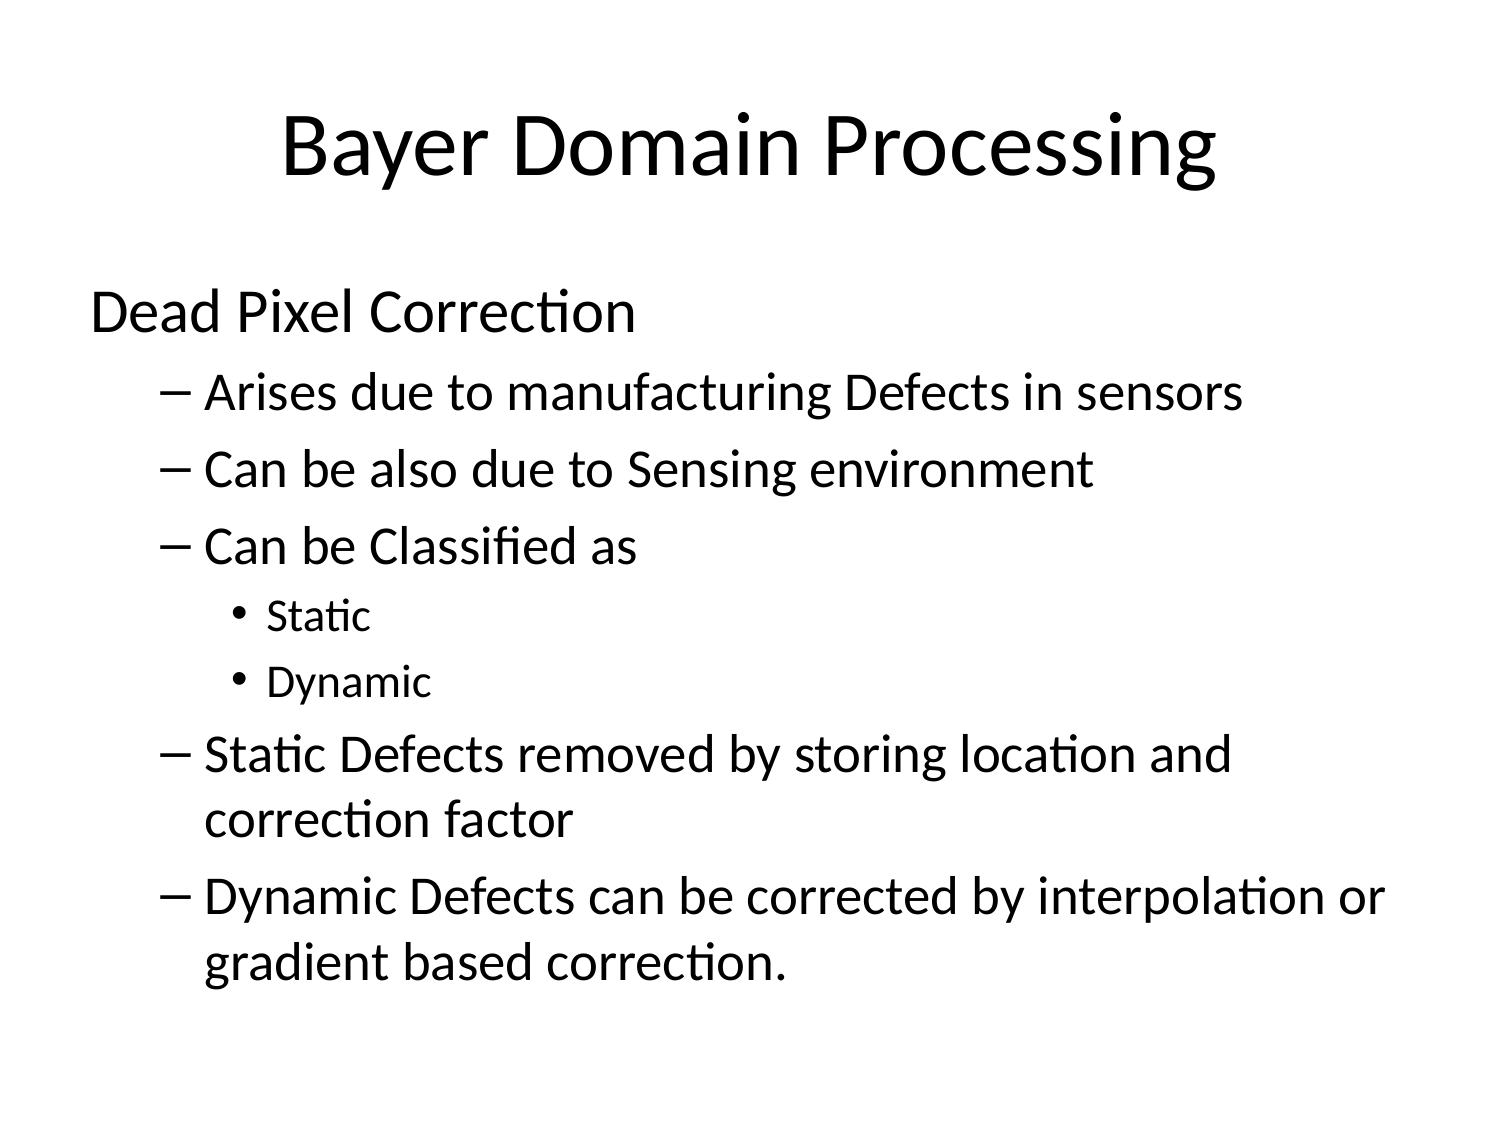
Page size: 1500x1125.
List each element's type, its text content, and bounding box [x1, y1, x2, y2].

list Dead Pixel Correction Arises due to manufacturing Defects in sensors Can be also due to Sensing environment Can be Classified as Static Dynamic Static Defects removed by storing location and correction factor Dynamic Defects can be corrected by interpolation or gradient based correction. [75, 262, 1425, 1005]
title Bayer Domain Processing [75, 45, 1425, 233]
